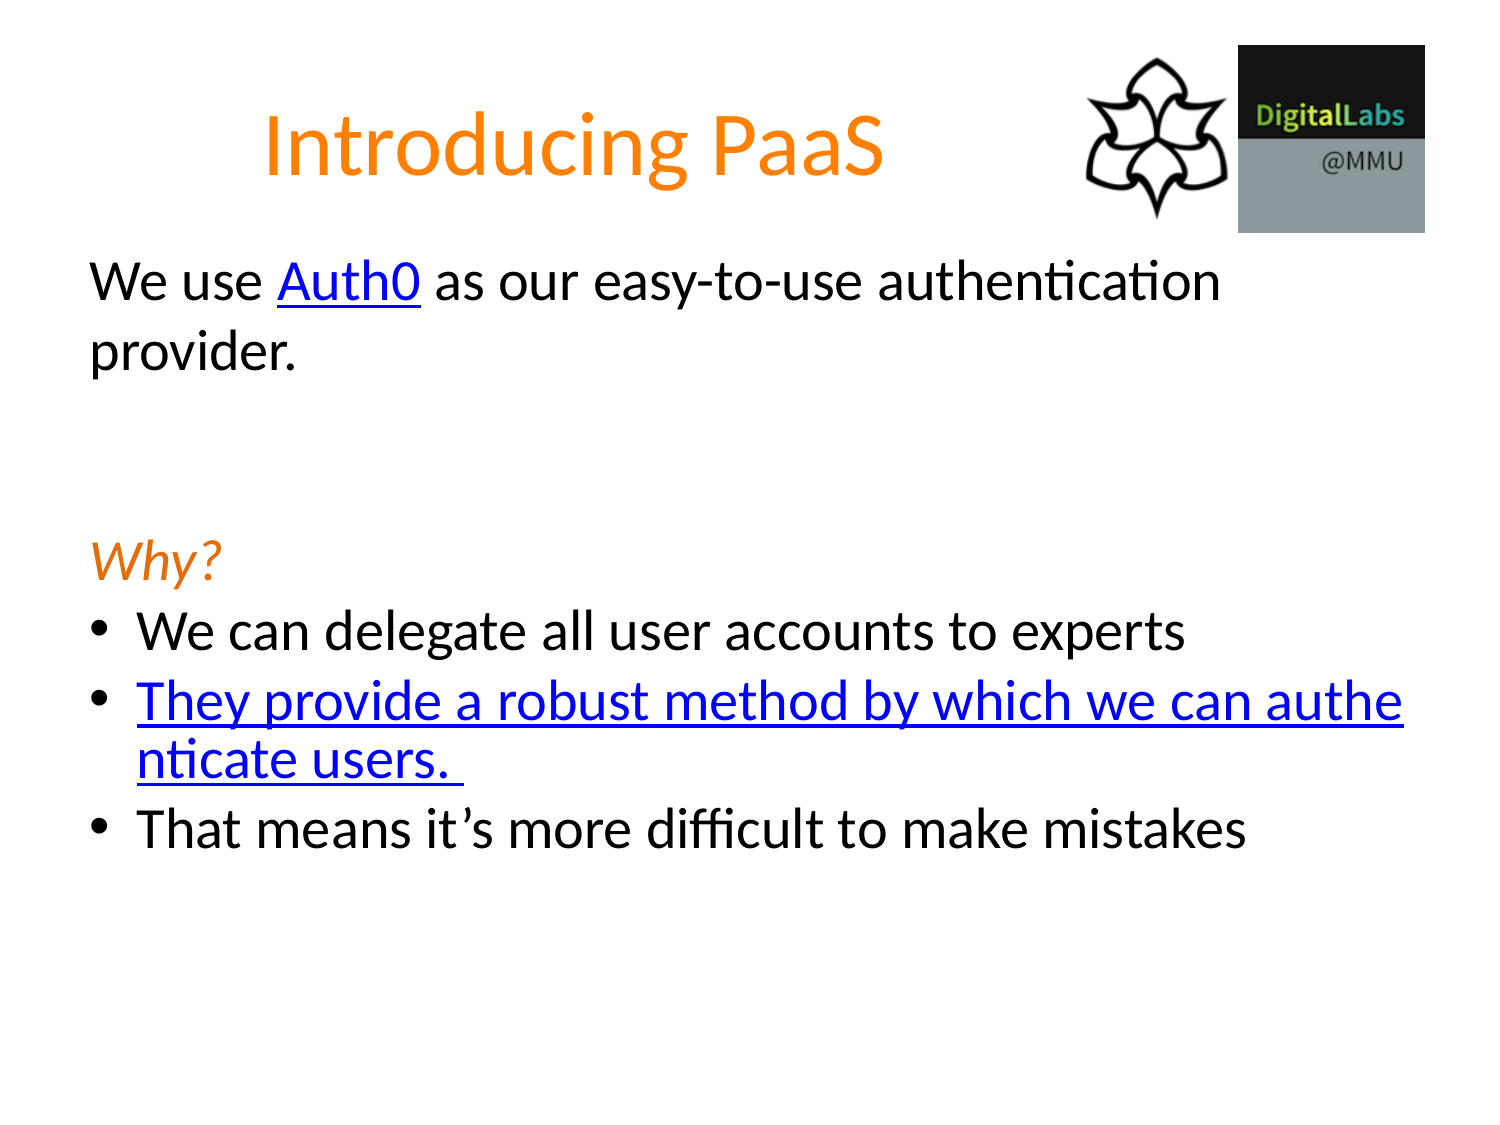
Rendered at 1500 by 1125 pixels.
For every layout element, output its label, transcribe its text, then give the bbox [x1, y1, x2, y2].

title Introducing PaaS [75, 45, 1075, 233]
picture [1075, 45, 1425, 233]
text_box We use Auth0 as our easy-to-use authentication provider. Why? We can delegate all user accounts to experts They provide a robust method by which we can authenticate users. That means it’s more difficult to make mistakes [74, 235, 1425, 880]
